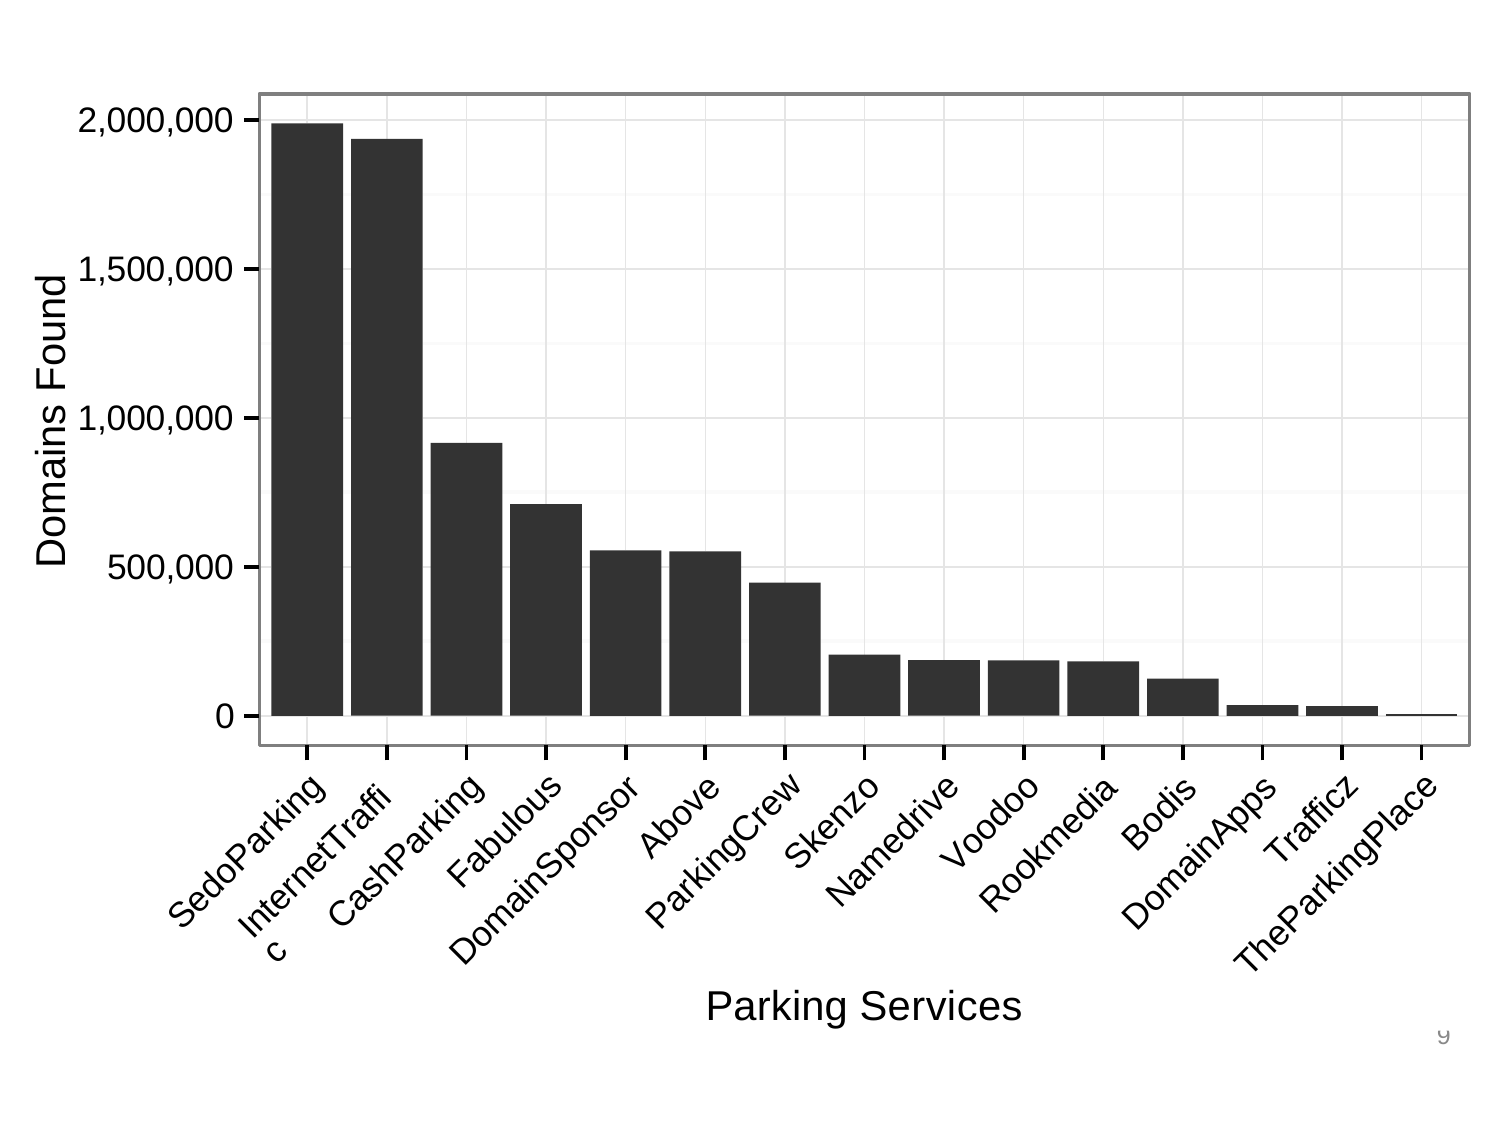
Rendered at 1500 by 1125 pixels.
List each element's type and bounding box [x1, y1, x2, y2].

text_box [26, 92, 1474, 1033]
